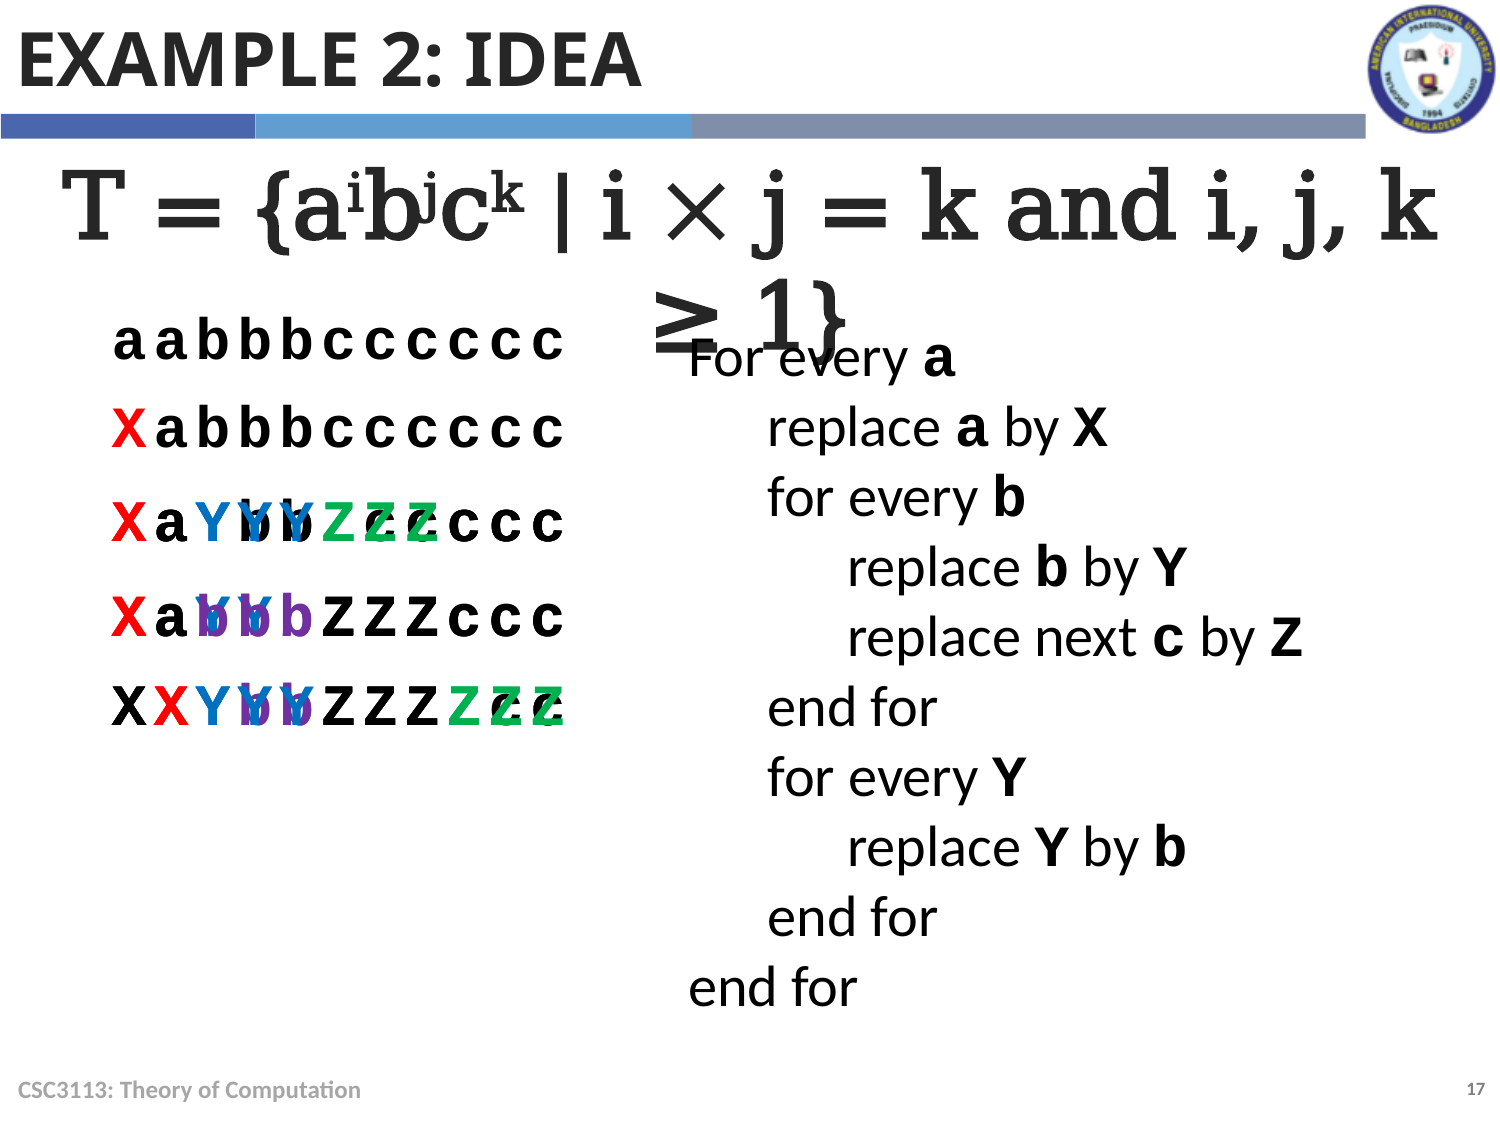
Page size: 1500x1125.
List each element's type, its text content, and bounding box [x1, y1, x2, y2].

table_header Z [443, 676, 485, 743]
table_header Y [192, 676, 234, 743]
table_header Y [276, 676, 318, 743]
footer CSC3113: Theory of Computation [3, 1058, 1008, 1119]
table_header Z [317, 586, 359, 657]
table_header X [108, 493, 150, 559]
table_header b [276, 311, 318, 377]
table_header Y [234, 676, 276, 743]
table_header c [443, 399, 485, 465]
table_header Z [318, 493, 359, 559]
table_header Z [401, 676, 443, 743]
list Example 2: Idea [0, 0, 1366, 114]
table_header Z [318, 676, 359, 743]
table_header X [150, 676, 192, 743]
table_header c [318, 311, 359, 377]
table_header Z [527, 676, 569, 743]
table_header c [527, 311, 569, 377]
table_header Z [401, 586, 443, 657]
table_header c [443, 586, 485, 657]
table_header Z [359, 493, 401, 559]
table_header c [485, 399, 527, 465]
table_header a [150, 311, 192, 377]
table_header c [485, 493, 527, 559]
table_header Z [401, 493, 443, 559]
table_header b [192, 311, 234, 377]
table_header b [234, 311, 276, 377]
table_header c [527, 493, 569, 559]
table_header Z [359, 676, 401, 743]
table_header b [234, 586, 275, 657]
table_header b [276, 399, 318, 465]
table_header c [359, 311, 401, 377]
table_header b [275, 586, 317, 657]
table_header c [401, 399, 443, 465]
text_box For every a replace a by X for every b replace b by Y replace next c by Z end for for every Y replace Y by b end for end for [673, 311, 1456, 1026]
picture [1365, 2, 1499, 137]
table_header Z [485, 676, 527, 743]
table_header Y [192, 493, 234, 559]
table_header c [359, 399, 401, 465]
table_header c [443, 311, 485, 377]
table_header Y [234, 493, 276, 559]
table_header c [485, 586, 527, 657]
table_header X [108, 676, 150, 743]
table_header X [108, 586, 150, 657]
table_header c [527, 399, 569, 465]
list T = {aibjck | i  j = k and i, j, k ≥ 1} [0, 138, 1499, 1056]
table_header a [150, 399, 192, 465]
table_header b [234, 399, 276, 465]
table_header a [150, 586, 192, 657]
table_header Y [276, 493, 318, 559]
table_header a [150, 493, 192, 559]
table_header b [192, 586, 234, 657]
table_header c [485, 311, 527, 377]
table_header a [108, 311, 150, 377]
table_header c [527, 586, 569, 657]
table_header b [192, 399, 234, 465]
table_header X [108, 399, 150, 465]
table_header Z [359, 586, 401, 657]
table_header c [443, 493, 485, 559]
table_header c [401, 311, 443, 377]
table_header c [318, 399, 359, 465]
